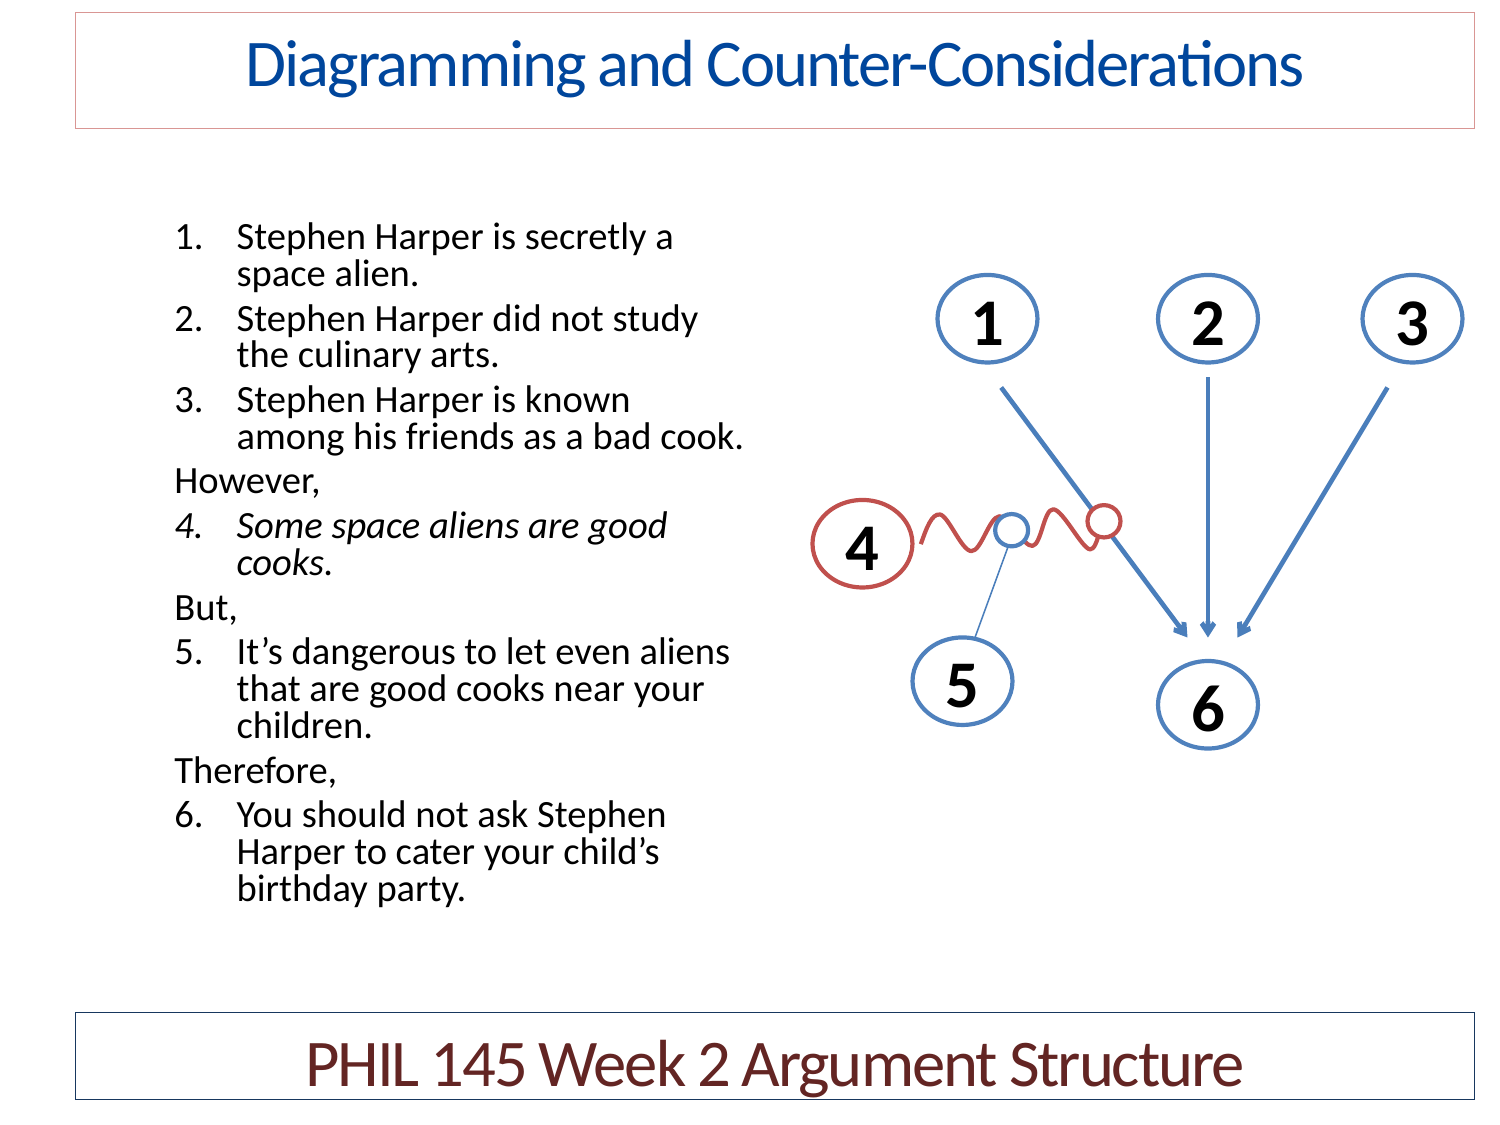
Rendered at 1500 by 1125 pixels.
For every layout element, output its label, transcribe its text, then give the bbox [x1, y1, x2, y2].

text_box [1000, 387, 1188, 638]
text_box 6 [1155, 658, 1261, 751]
text_box PHIL 145 Week 2 Argument Structure [75, 1012, 1475, 1100]
text_box Diagramming and Counter-Considerations [75, 12, 1475, 129]
text_box 1 [935, 272, 1040, 365]
text_box 3 [1360, 272, 1465, 365]
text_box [1237, 387, 1388, 638]
text_box [918, 512, 995, 553]
list Stephen Harper is secretly a space alien. Stephen Harper did not study the culinary arts. Stephen Harper is known among his friends as a bad cook. However, Some space aliens are good cooks. But, It’s dangerous to let even aliens that are good cooks near your children. Therefore, You should not ask Stephen Harper to cater your child’s birthday party. [150, 212, 763, 938]
text_box 4 [810, 497, 915, 590]
text_box 2 [1155, 272, 1261, 365]
text_box 5 [910, 635, 1015, 728]
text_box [974, 546, 1009, 638]
